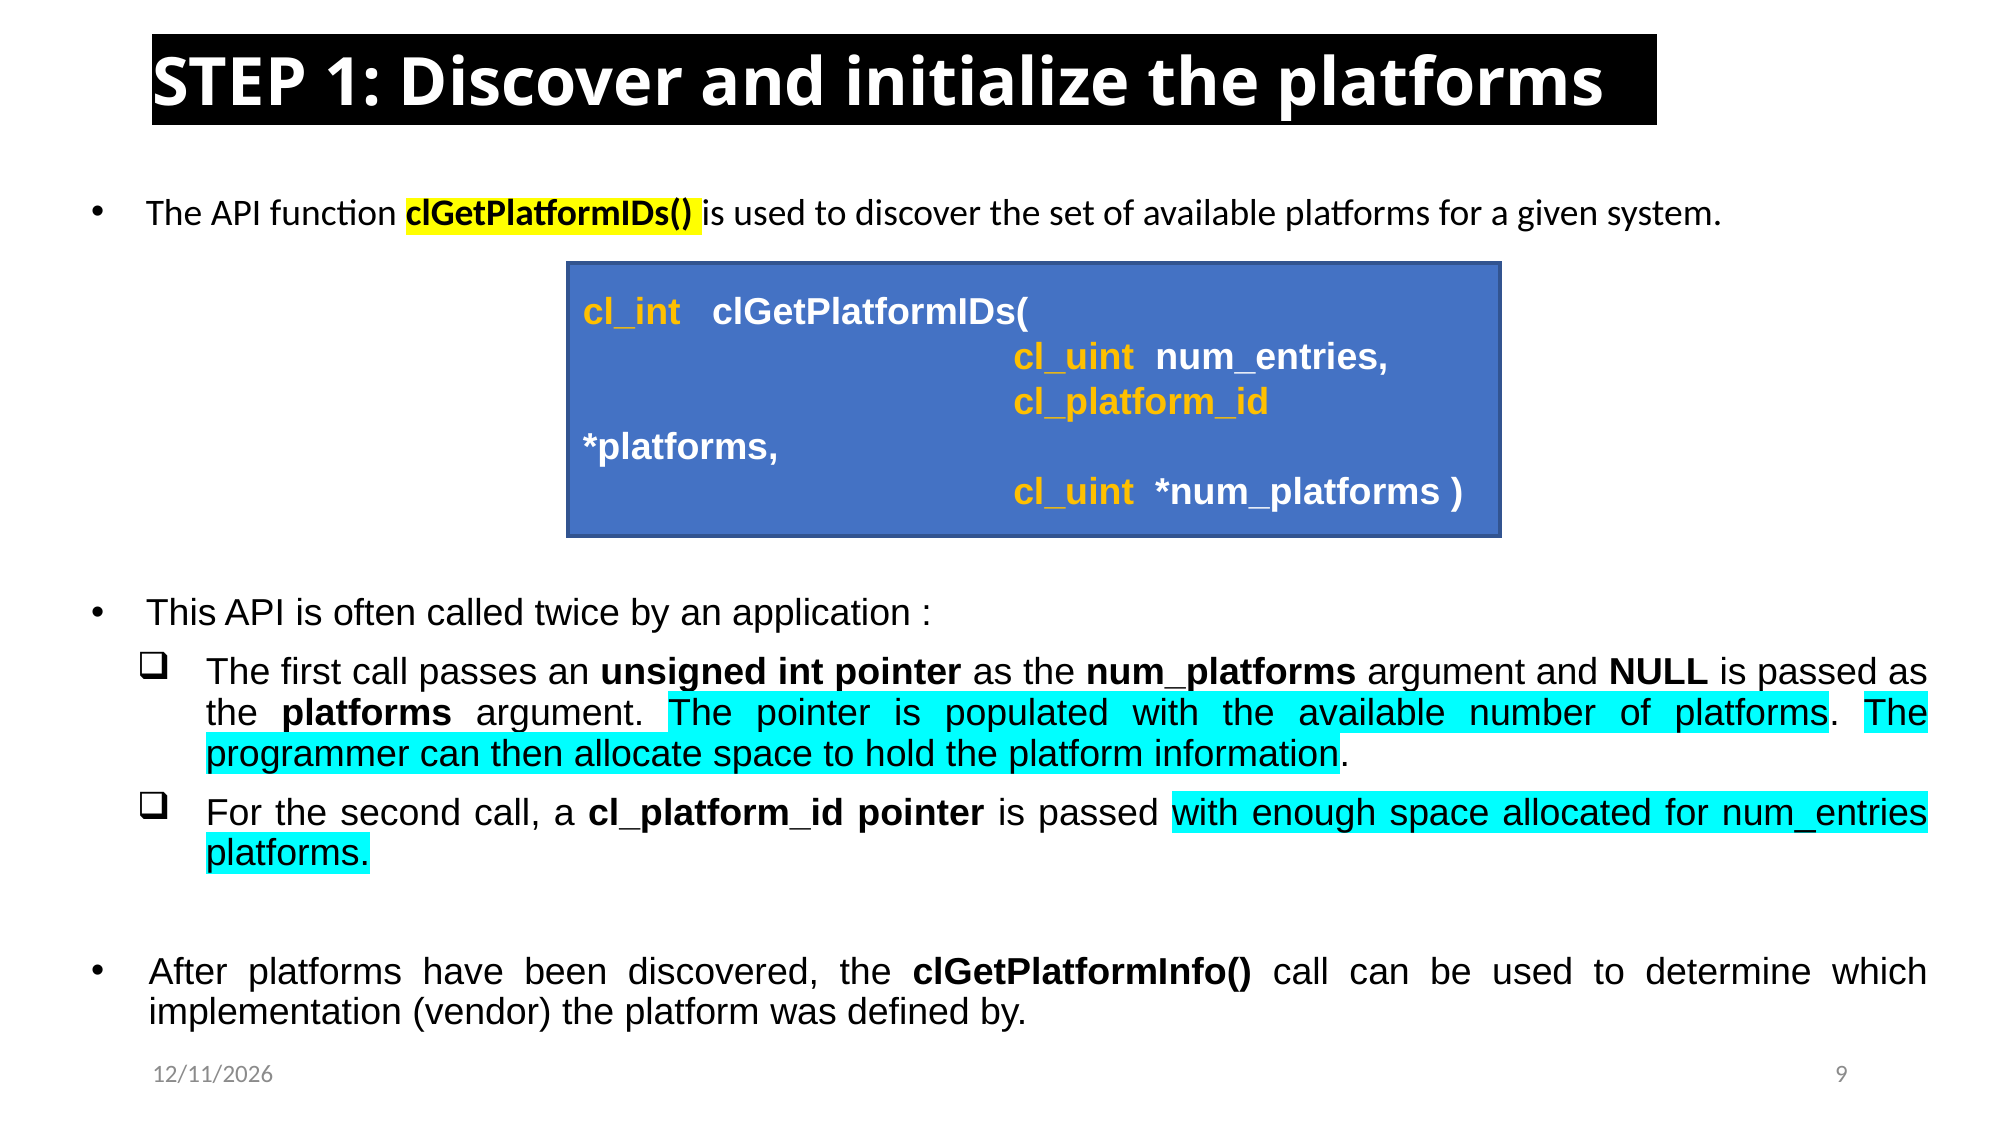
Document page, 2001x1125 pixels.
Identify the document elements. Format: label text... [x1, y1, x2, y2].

text_box STEP 1: Discover and initialize the platforms [137, 22, 1863, 145]
text_box The API function clGetPlatformIDs() is used to discover the set of available platforms for a given system. This API is often called twice by an application : The first call passes an unsigned int pointer as the num_platforms argument and NULL is passed as the platforms argument. The pointer is populated with the available number of platforms. The programmer can then allocate space to hold the platform information. For the second call, a cl_platform_id pointer is passed with enough space allocated for num_entries platforms. After platforms have been discovered, the clGetPlatformInfo() call can be used to determine which implementation (vendor) the platform was defined by. [76, 180, 1943, 1043]
text_box 9 [1412, 1042, 1863, 1103]
text_box 22-02-2023 [137, 1042, 588, 1103]
text_box cl_int clGetPlatformIDs( cl_uint num_entries, cl_platform_id *platforms, cl_uint *num_platforms ) [566, 261, 1502, 538]
